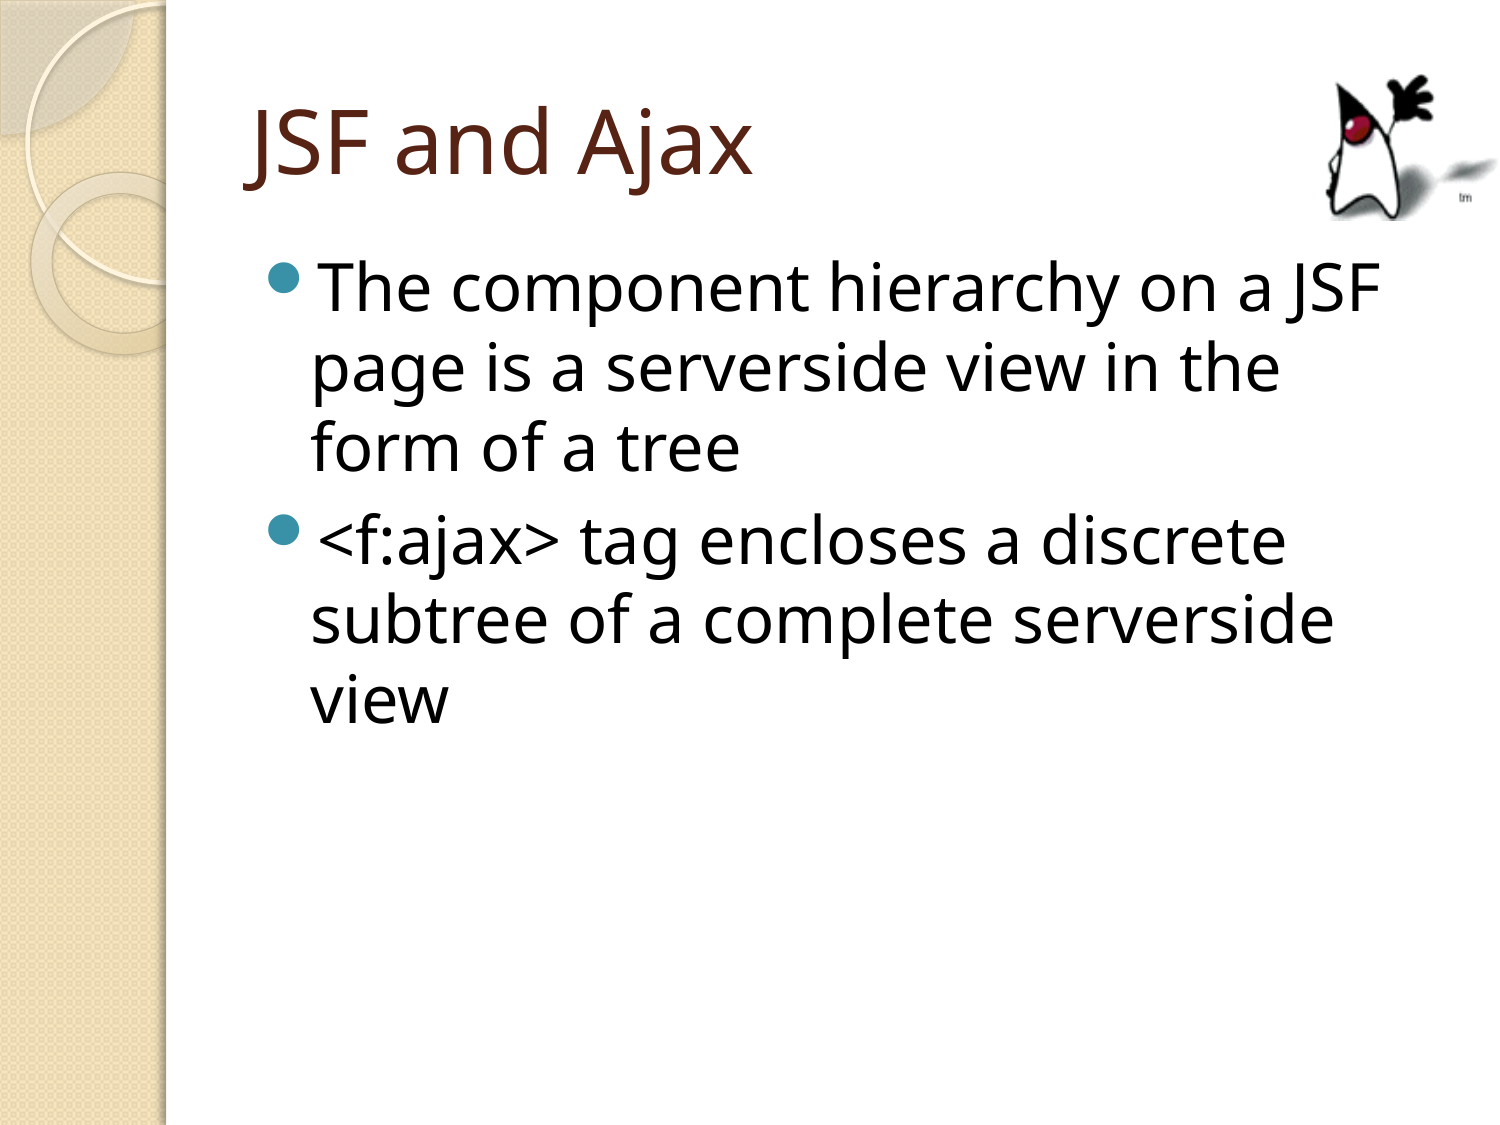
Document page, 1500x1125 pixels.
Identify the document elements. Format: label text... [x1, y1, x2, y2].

picture [1325, 74, 1500, 221]
list The component hierarchy on a JSF page is a serverside view in the form of a tree <f:ajax> tag encloses a discrete subtree of a complete serverside view [235, 237, 1466, 1025]
title JSF and Ajax [235, 45, 1313, 233]
